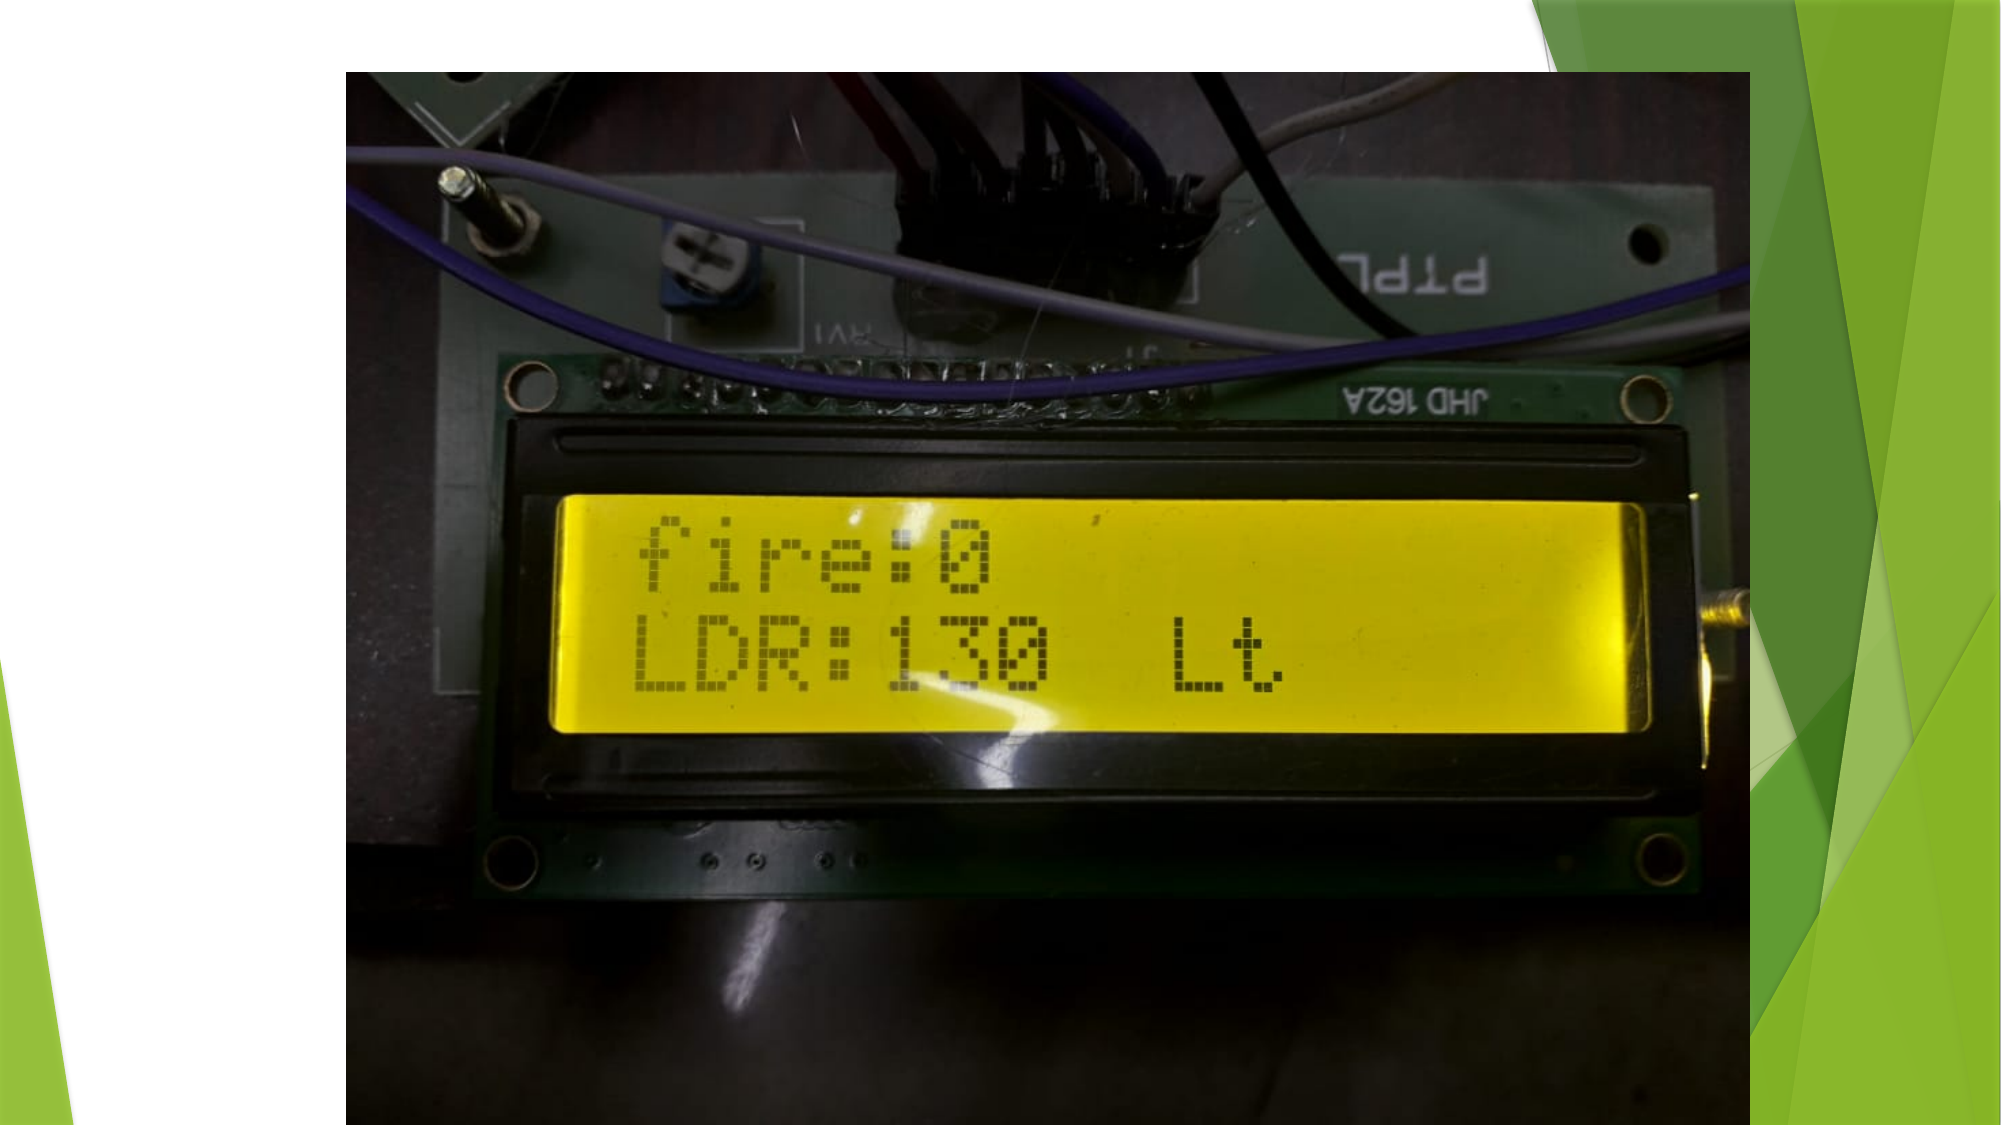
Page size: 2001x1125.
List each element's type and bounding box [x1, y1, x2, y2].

picture [346, 71, 1751, 1125]
